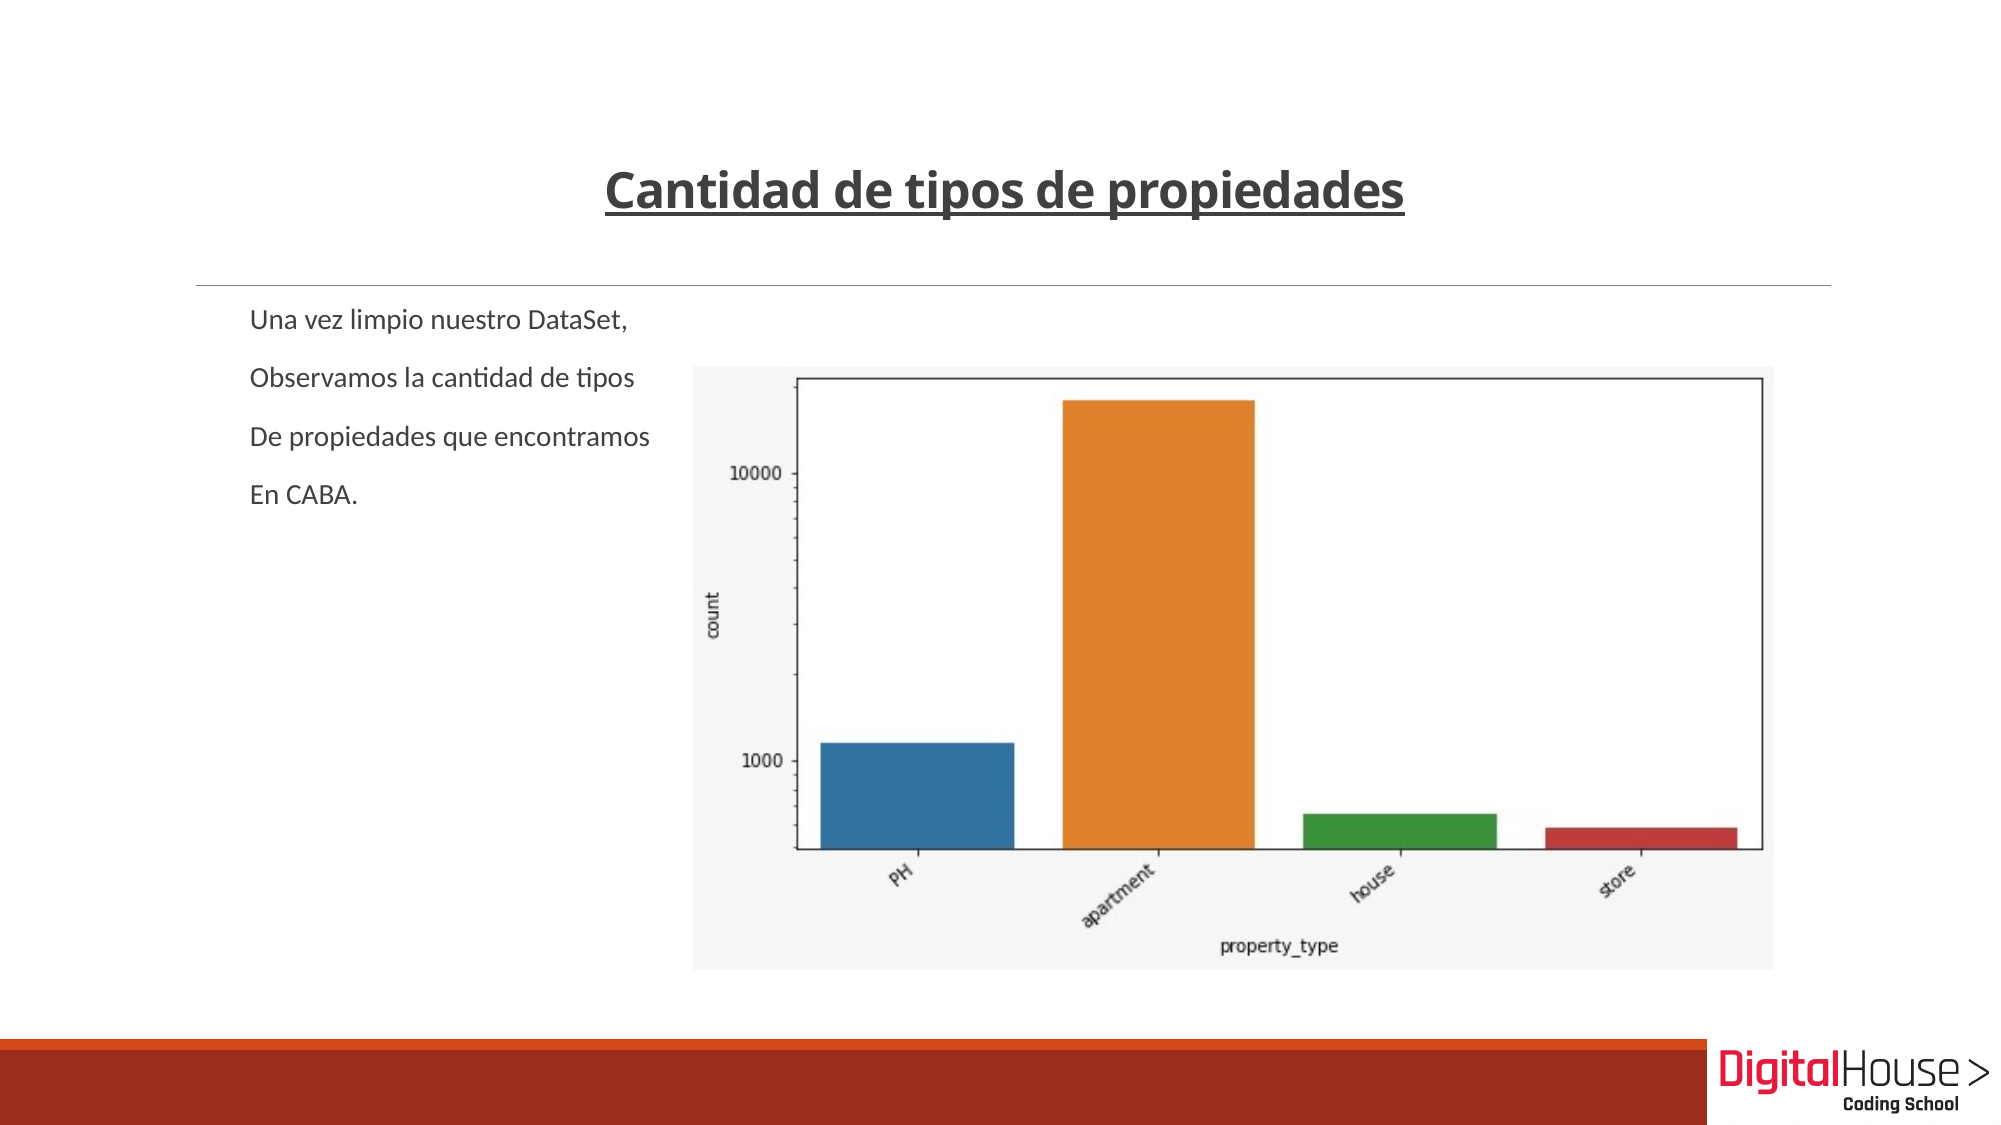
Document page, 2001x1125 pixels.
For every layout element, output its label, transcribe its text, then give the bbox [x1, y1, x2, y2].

text_box Una vez limpio nuestro DataSet, Observamos la cantidad de tipos De propiedades que encontramos En CABA. [249, 299, 1798, 999]
text_box Cantidad de tipos de propiedades [249, 82, 1760, 228]
picture [1706, 1036, 2000, 1125]
picture [693, 366, 1774, 970]
